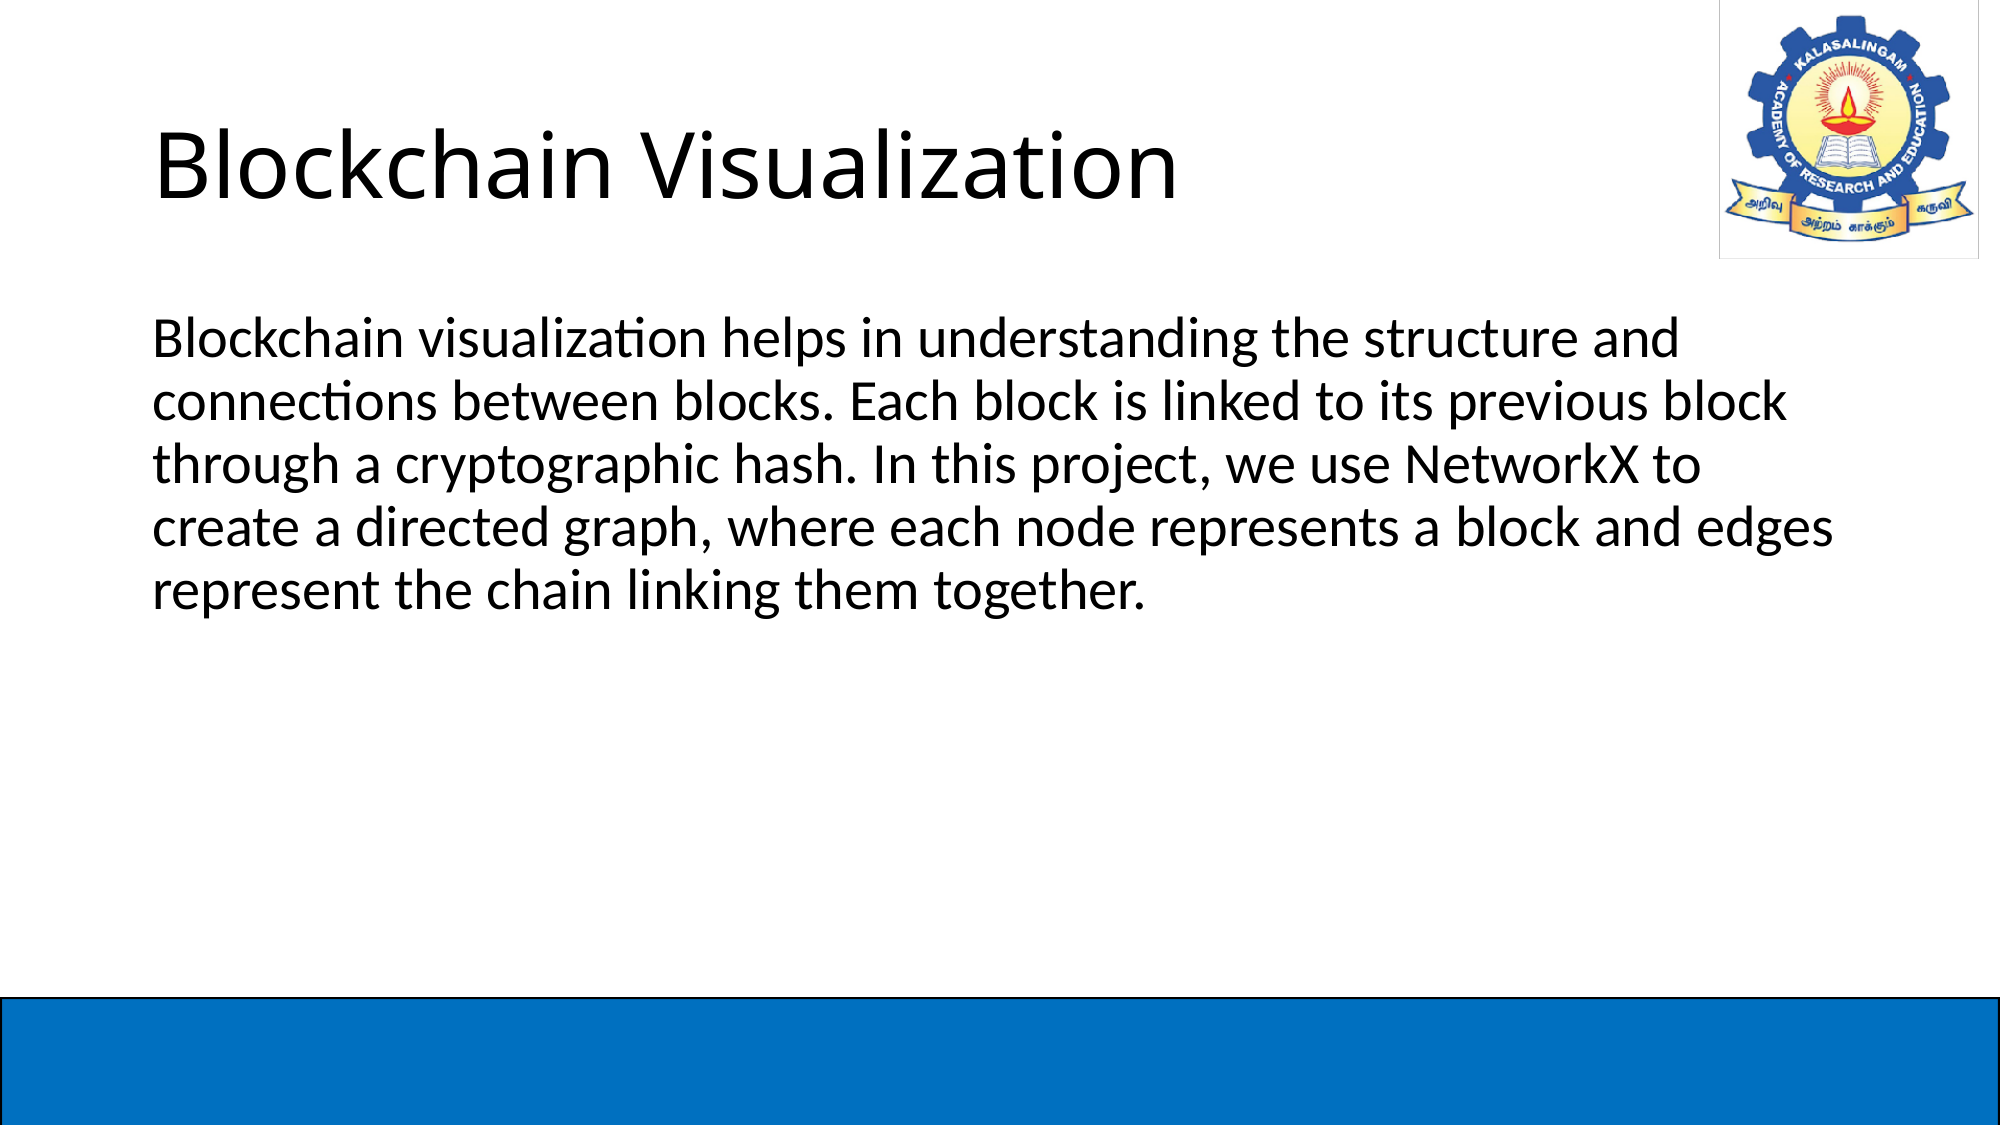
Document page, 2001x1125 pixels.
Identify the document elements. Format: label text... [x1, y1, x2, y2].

picture [1590, 0, 2000, 260]
title Blockchain Visualization [137, 59, 1863, 278]
list Blockchain visualization helps in understanding the structure and connections between blocks. Each block is linked to its previous block through a cryptographic hash. In this project, we use NetworkX to create a directed graph, where each node represents a block and edges represent the chain linking them together. [137, 299, 1863, 997]
picture [0, 997, 2000, 1125]
